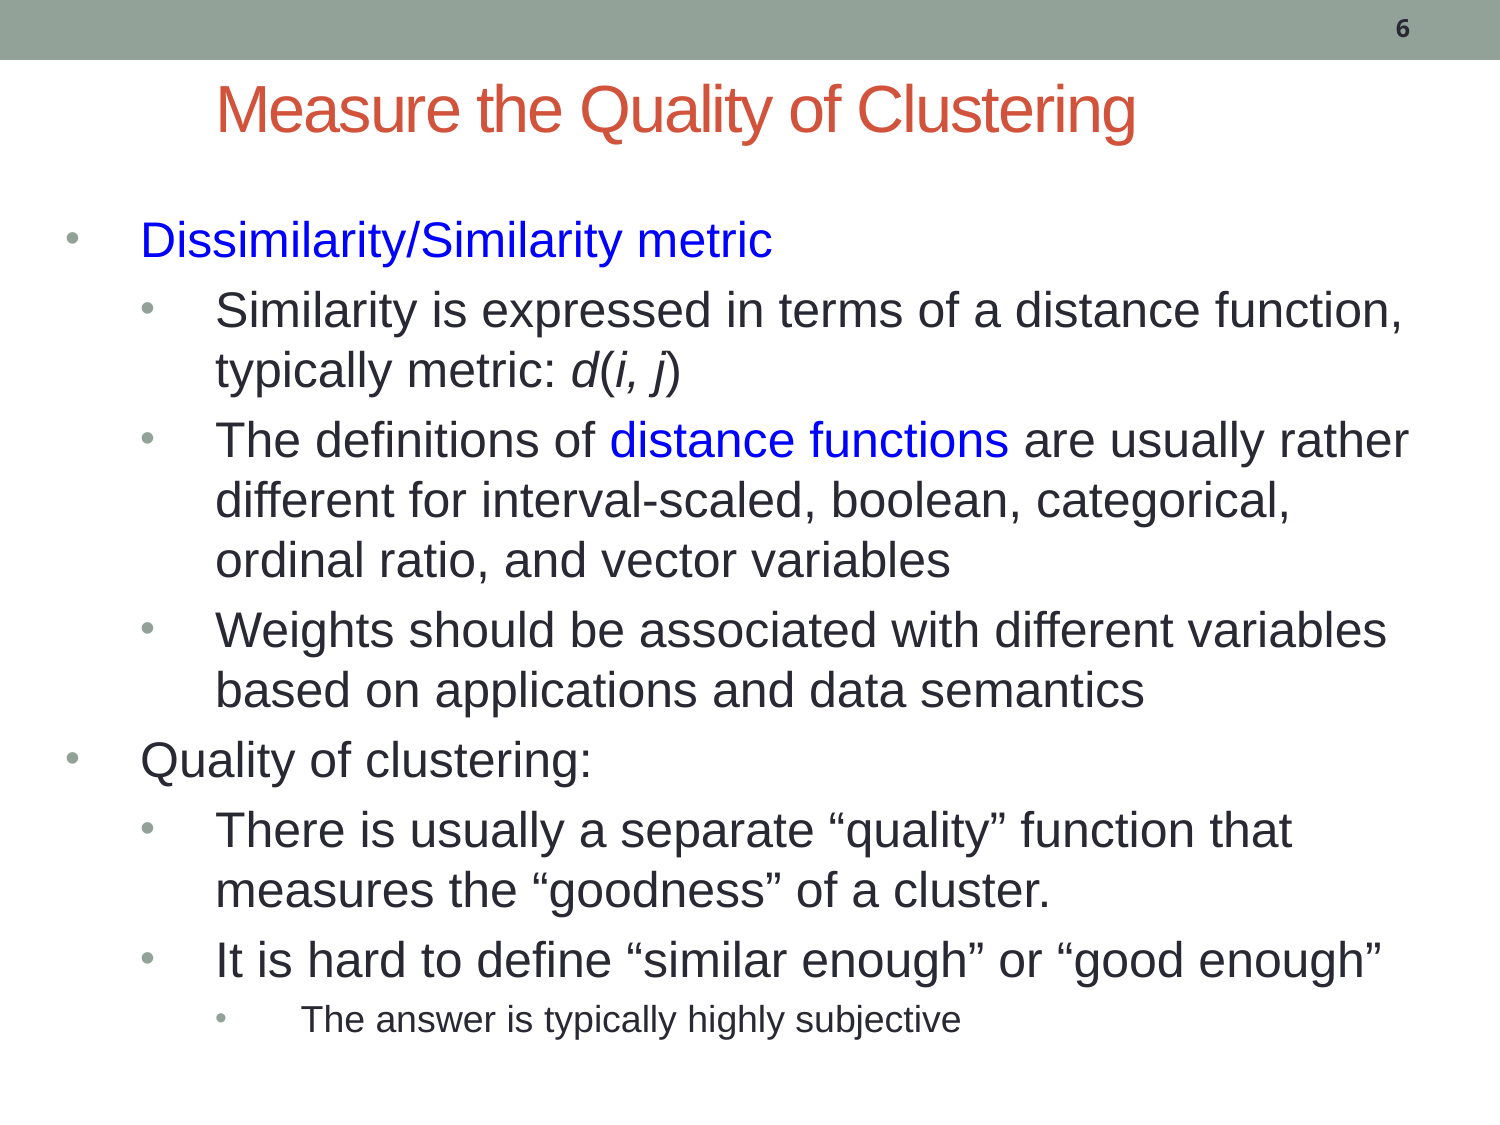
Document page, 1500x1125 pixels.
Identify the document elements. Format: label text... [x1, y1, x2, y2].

title Measure the Quality of Clustering [200, 37, 1300, 175]
slide_number 6 [1250, 3, 1425, 57]
list Dissimilarity/Similarity metric Similarity is expressed in terms of a distance function, typically metric: d(i, j) The definitions of distance functions are usually rather different for interval-scaled, boolean, categorical, ordinal ratio, and vector variables Weights should be associated with different variables based on applications and data semantics Quality of clustering: There is usually a separate “quality” function that measures the “goodness” of a cluster. It is hard to define “similar enough” or “good enough” The answer is typically highly subjective [50, 200, 1438, 1063]
